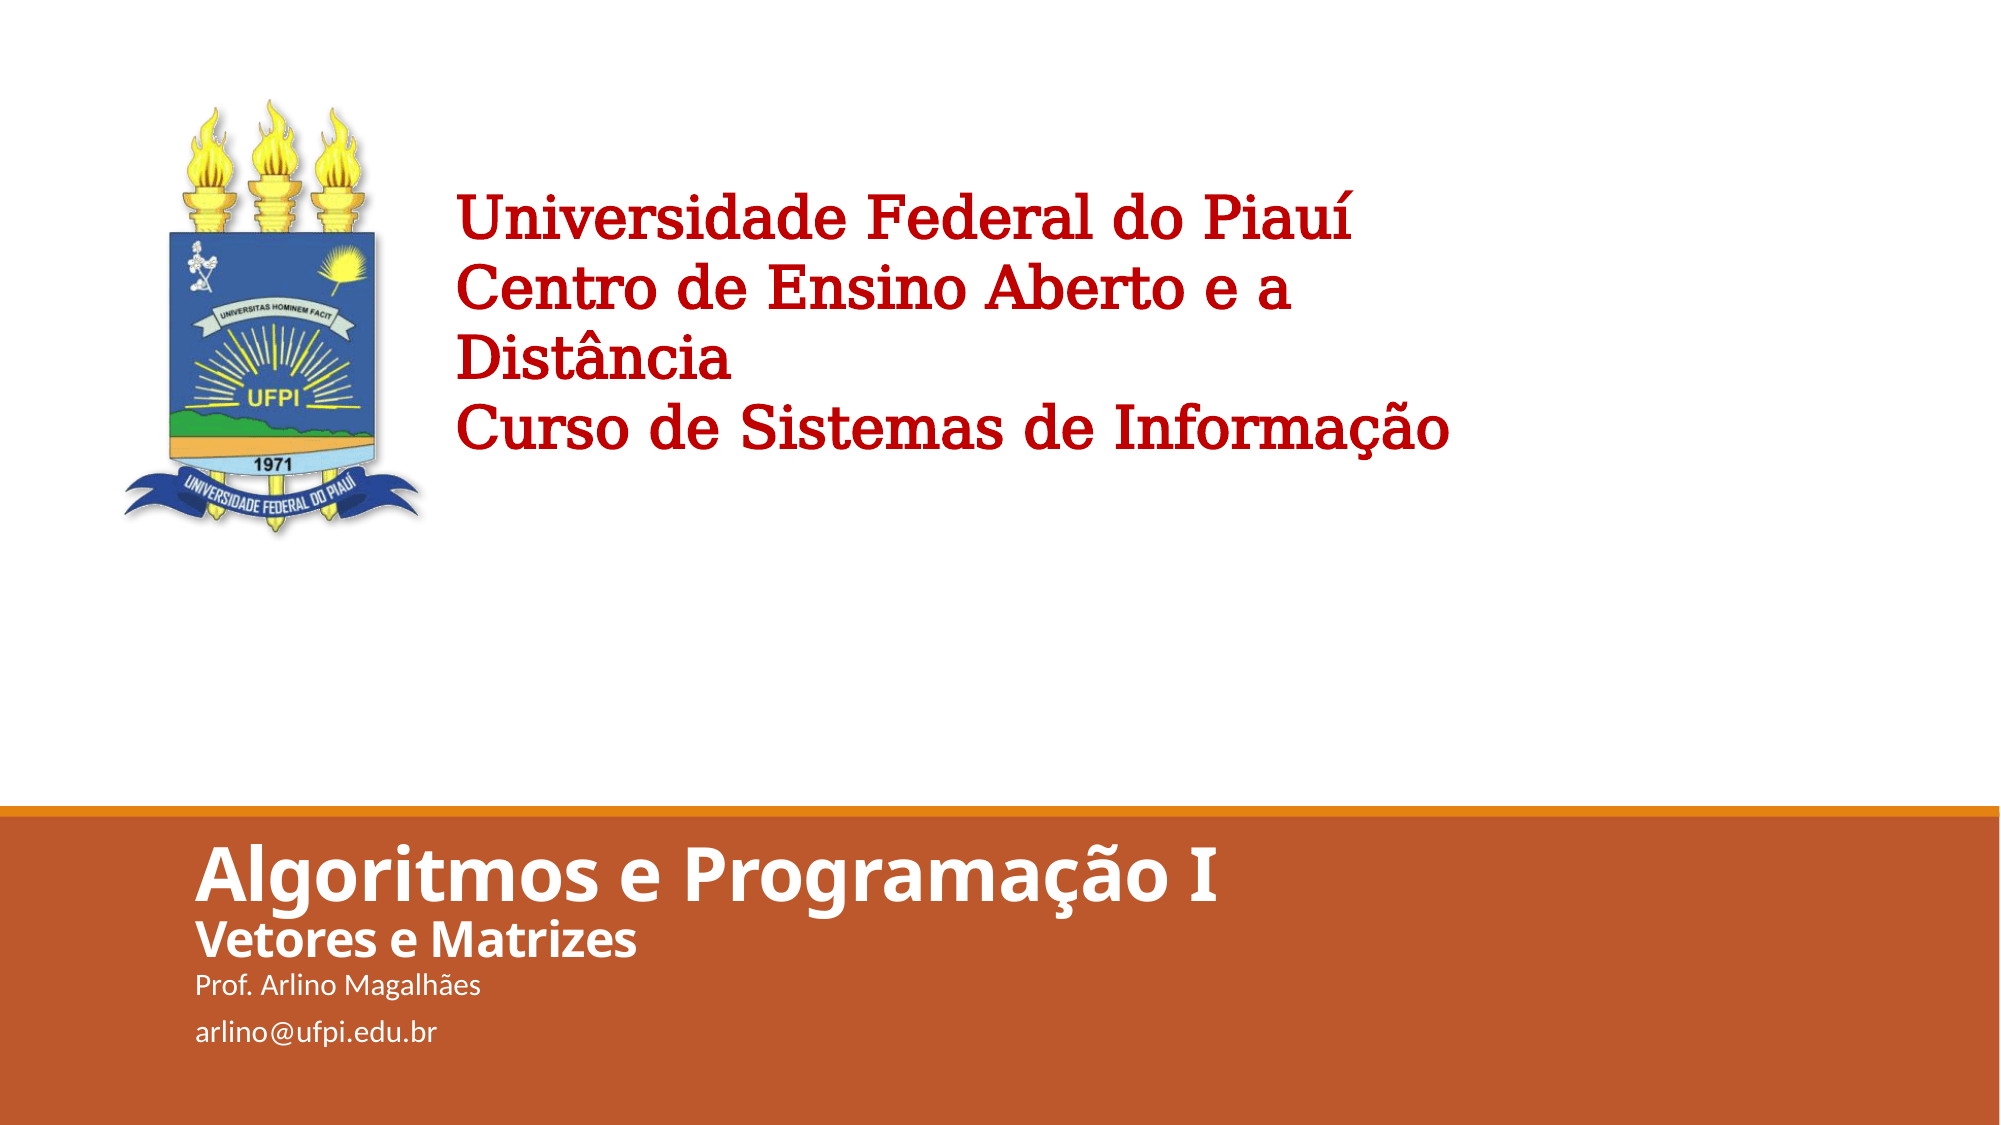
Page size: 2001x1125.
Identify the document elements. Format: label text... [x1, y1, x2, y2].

list Prof. Arlino Magalhães arlino@ufpi.edu.br [180, 968, 1839, 1067]
picture [119, 97, 421, 543]
title Algoritmos e Programação I Vetores e Matrizes [180, 832, 1839, 968]
text_box Universidade Federal do Piauí Centro de Ensino Aberto e a Distância Curso de Sistemas de Informação [440, 183, 1539, 456]
